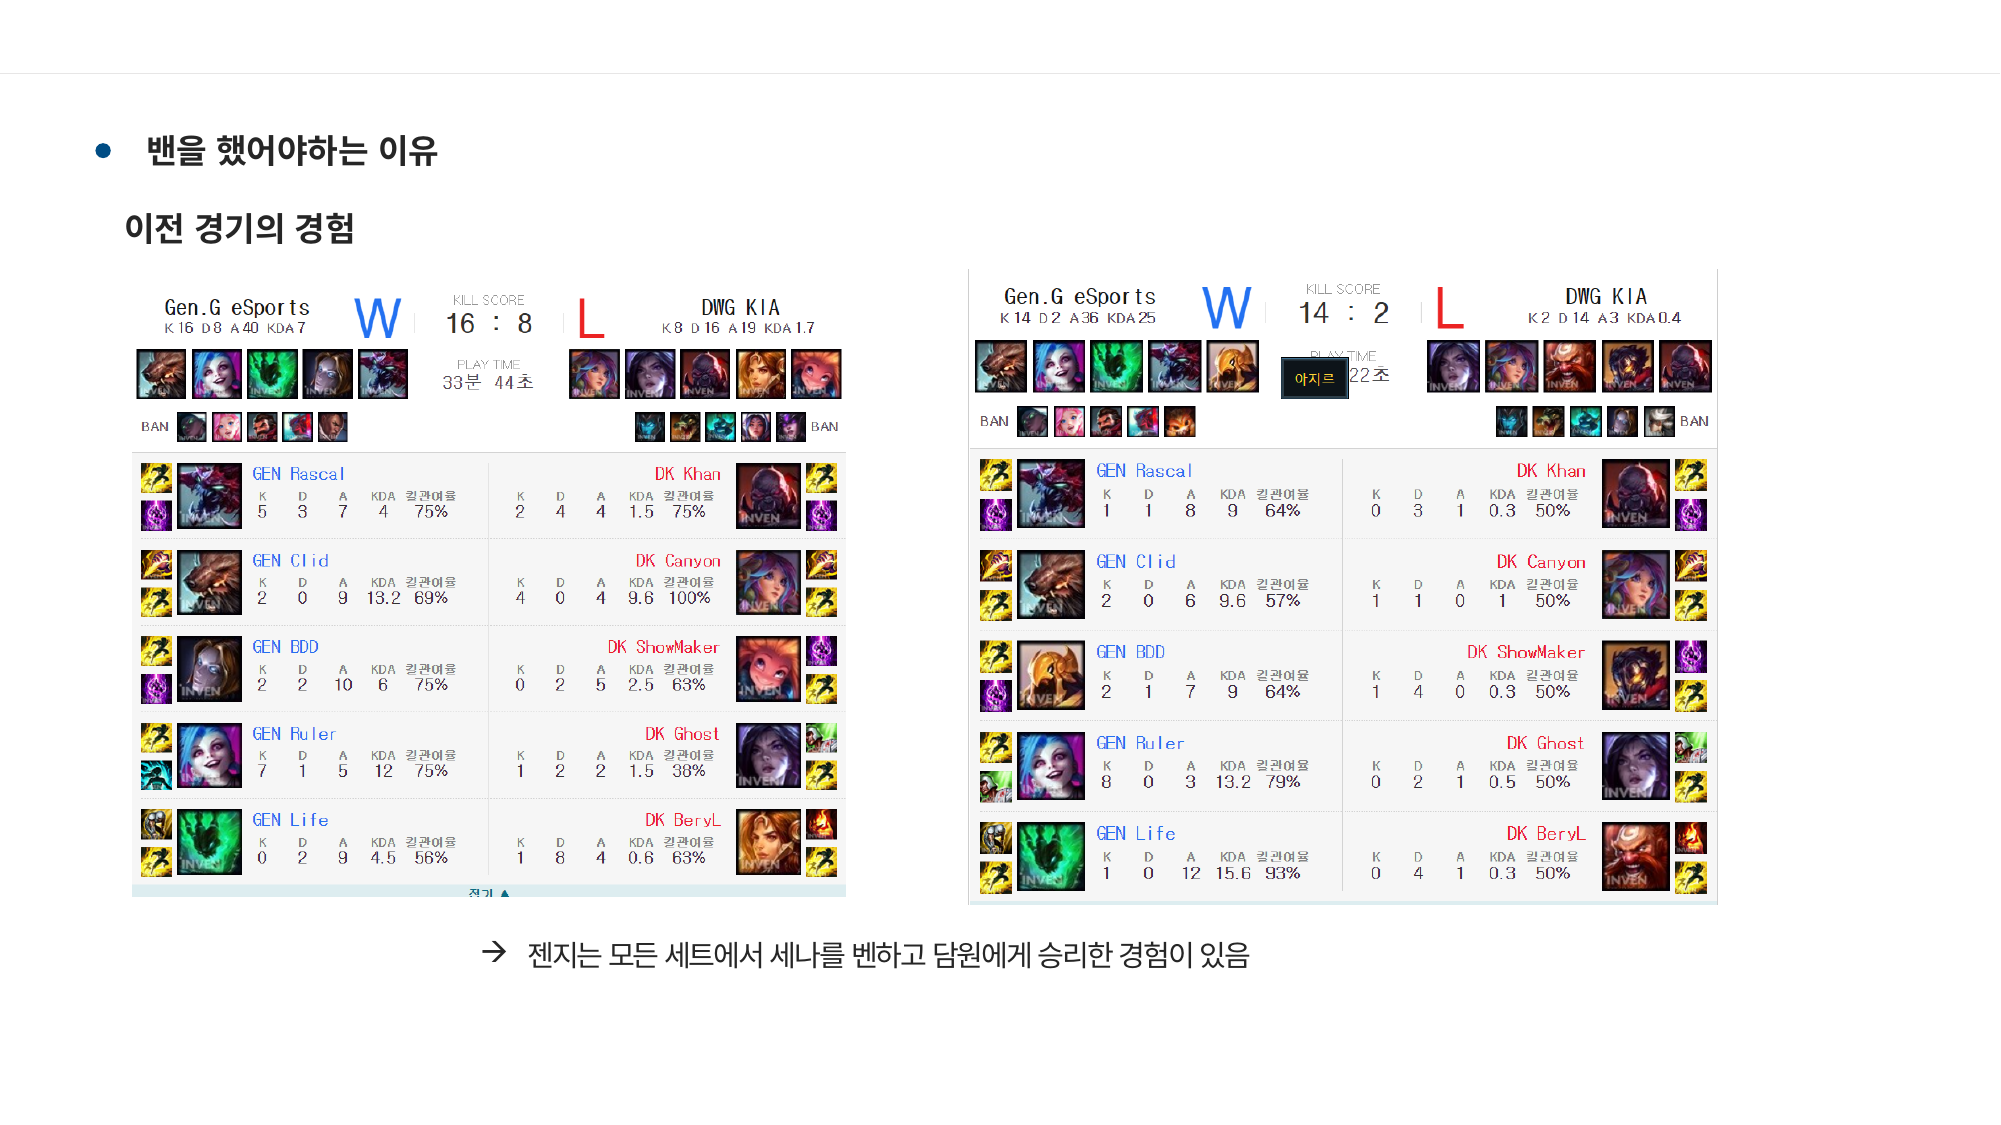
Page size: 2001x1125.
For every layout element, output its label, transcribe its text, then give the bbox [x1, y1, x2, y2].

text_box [95, 123, 478, 179]
picture [132, 278, 846, 897]
text_box 젠지는 모든 세트에서 세나를 벤하고 담원에게 승리한 경험이 있음 [465, 895, 1468, 981]
picture [966, 269, 1720, 905]
text_box 이전 경기의 경험 [109, 200, 372, 256]
